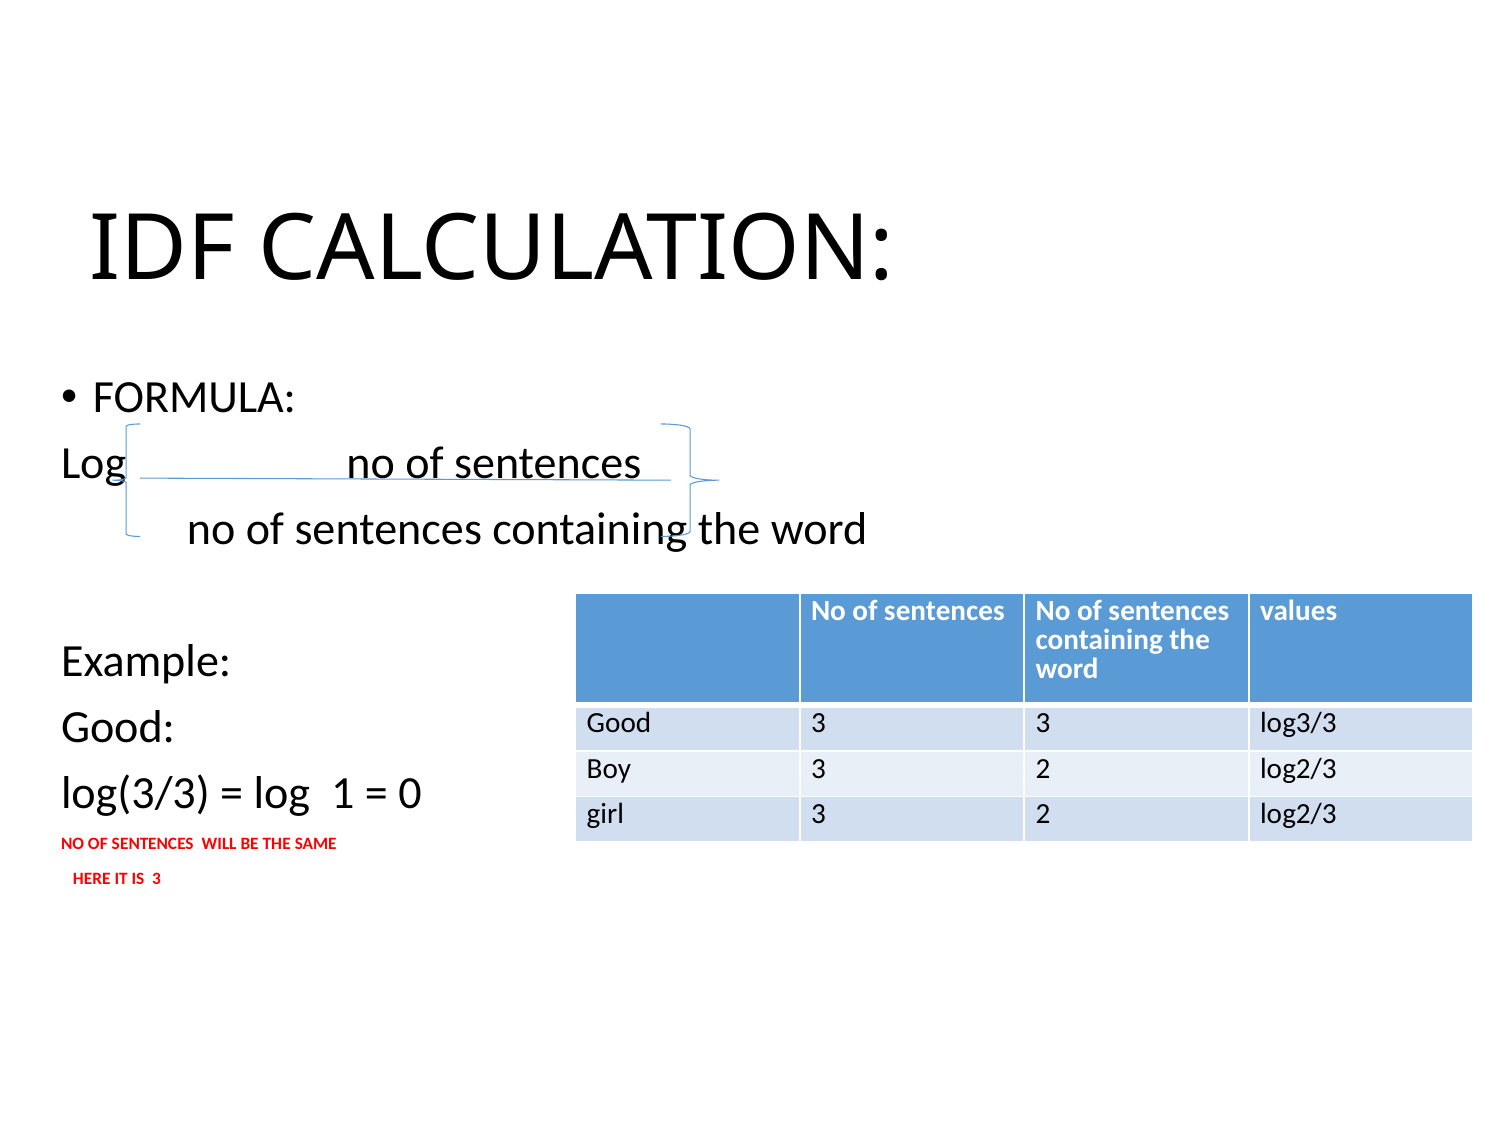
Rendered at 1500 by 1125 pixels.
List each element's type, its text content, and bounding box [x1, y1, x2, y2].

list FORMULA: Log no of sentences no of sentences containing the word Example: Good: log(3/3) = log 1 = 0 NO OF SENTENCES WILL BE THE SAME HERE IT IS 3 [45, 365, 1274, 901]
table_cell Good [576, 708, 799, 750]
table_cell log3/3 [1250, 708, 1472, 750]
table_cell 2 [1025, 797, 1248, 841]
table_cell log2/3 [1250, 752, 1472, 796]
table_cell Boy [576, 752, 799, 796]
table_cell 3 [1025, 708, 1248, 750]
table_cell log2/3 [1250, 797, 1472, 841]
table_header values [1250, 594, 1472, 702]
text_box [660, 423, 720, 537]
text_box [112, 423, 141, 537]
table_cell 3 [801, 708, 1023, 750]
table_header [576, 594, 799, 702]
table_cell 3 [801, 752, 1023, 796]
table_cell girl [576, 797, 799, 841]
title IDF CALCULATION: [74, 164, 1268, 336]
table_cell 2 [1025, 752, 1248, 796]
table_cell 3 [801, 797, 1023, 841]
table_header No of sentences containing the word [1025, 594, 1248, 702]
table_header No of sentences [801, 594, 1023, 702]
